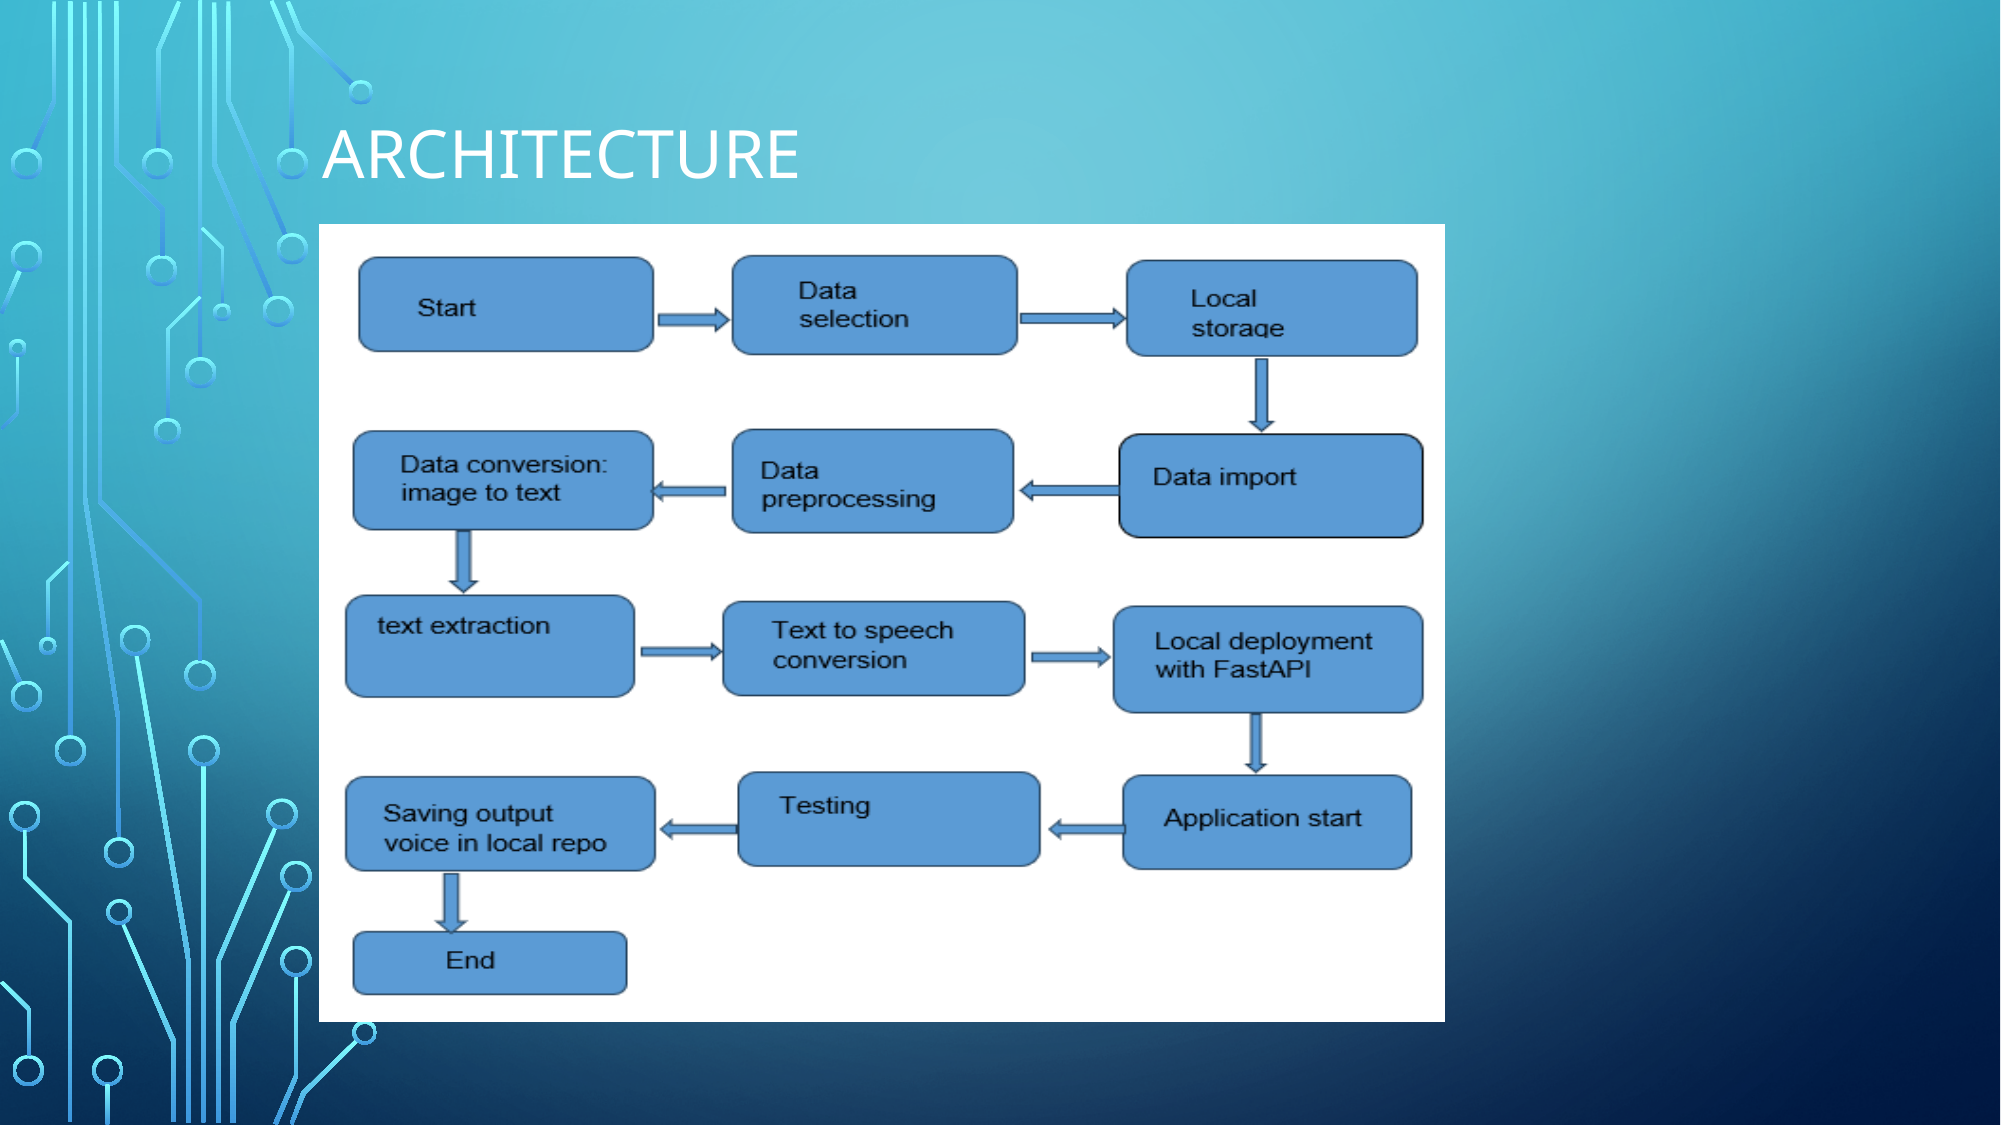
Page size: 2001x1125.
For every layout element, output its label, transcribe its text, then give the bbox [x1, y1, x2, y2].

picture [318, 223, 1446, 1022]
title Architecture [307, 74, 1750, 201]
